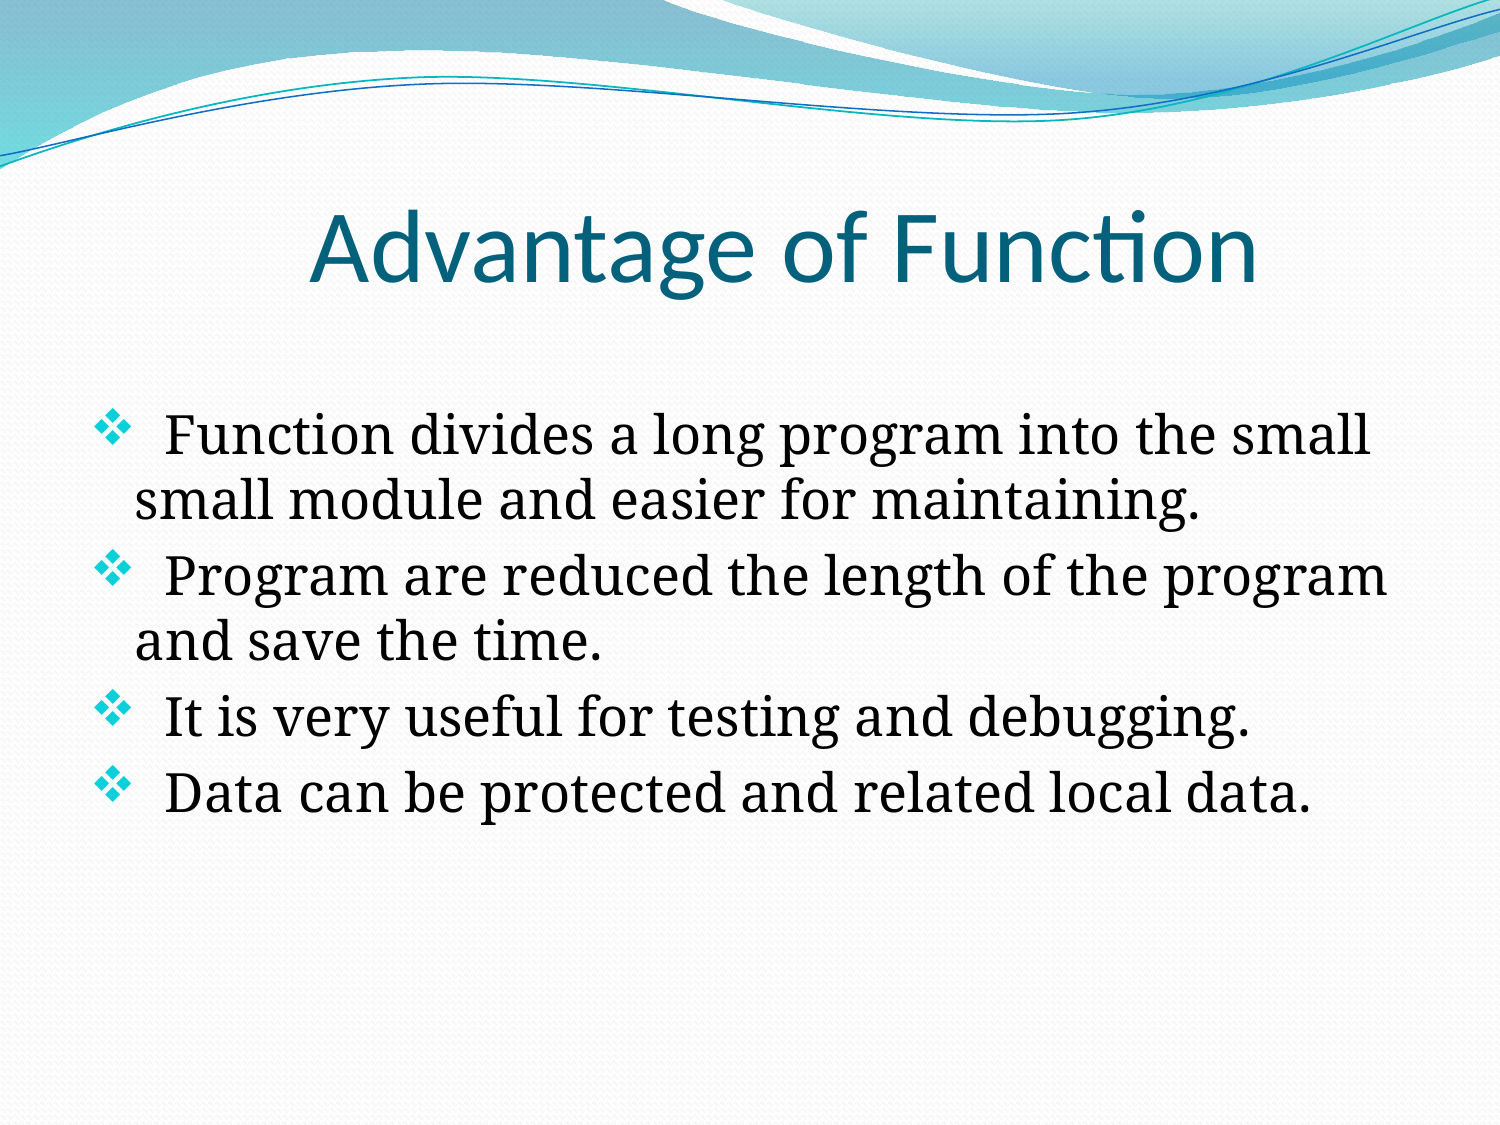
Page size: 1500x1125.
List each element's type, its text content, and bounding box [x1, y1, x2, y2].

list Function divides a long program into the small small module and easier for maintaining. Program are reduced the length of the program and save the time. It is very useful for testing and debugging. Data can be protected and related local data. [75, 317, 1425, 1038]
title Advantage of Function [75, 115, 1425, 303]
